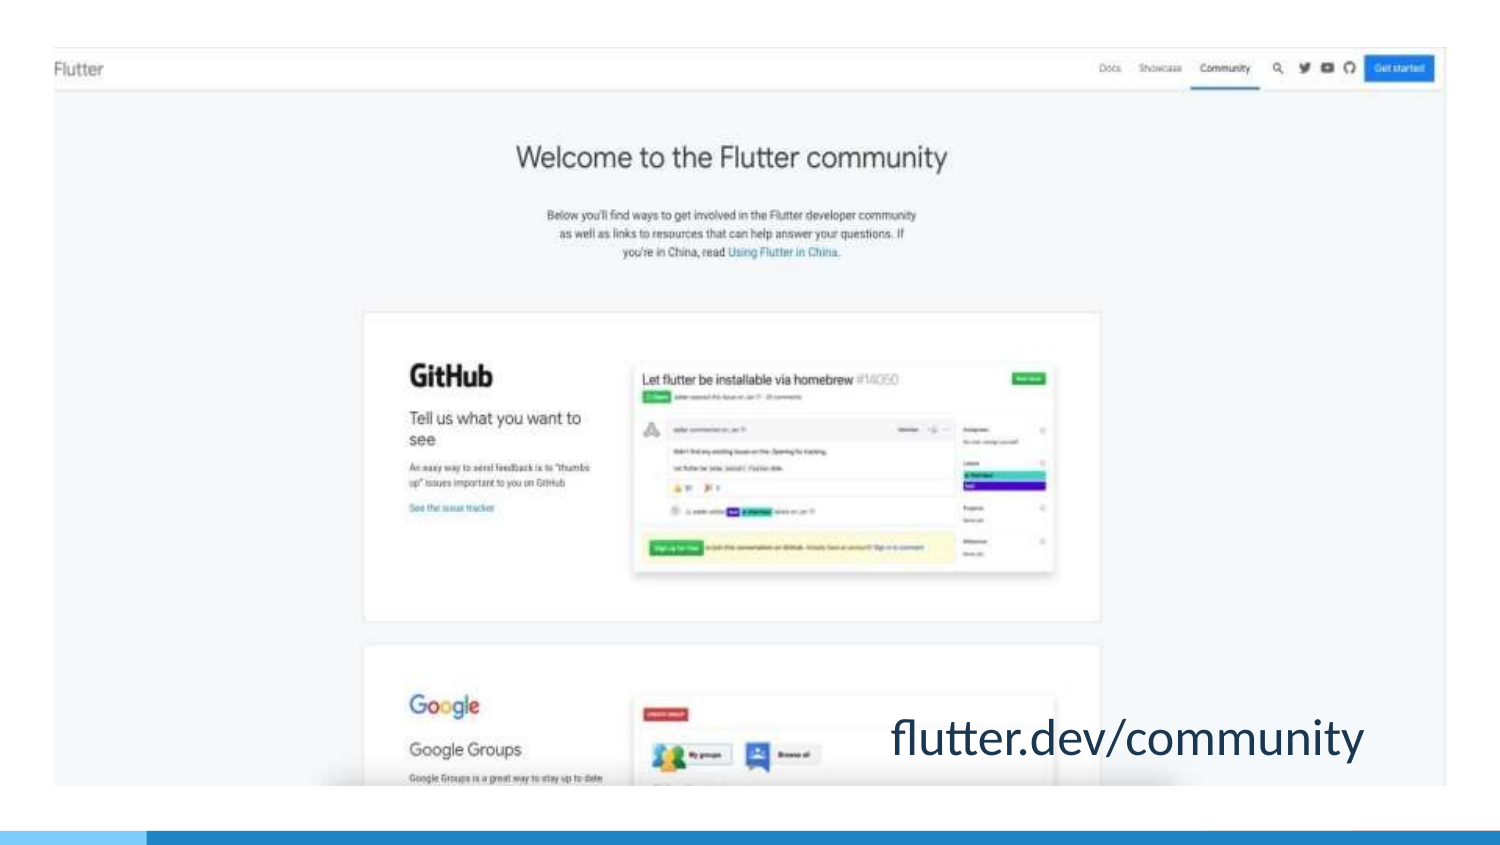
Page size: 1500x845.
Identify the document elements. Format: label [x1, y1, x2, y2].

picture [54, 47, 1447, 786]
